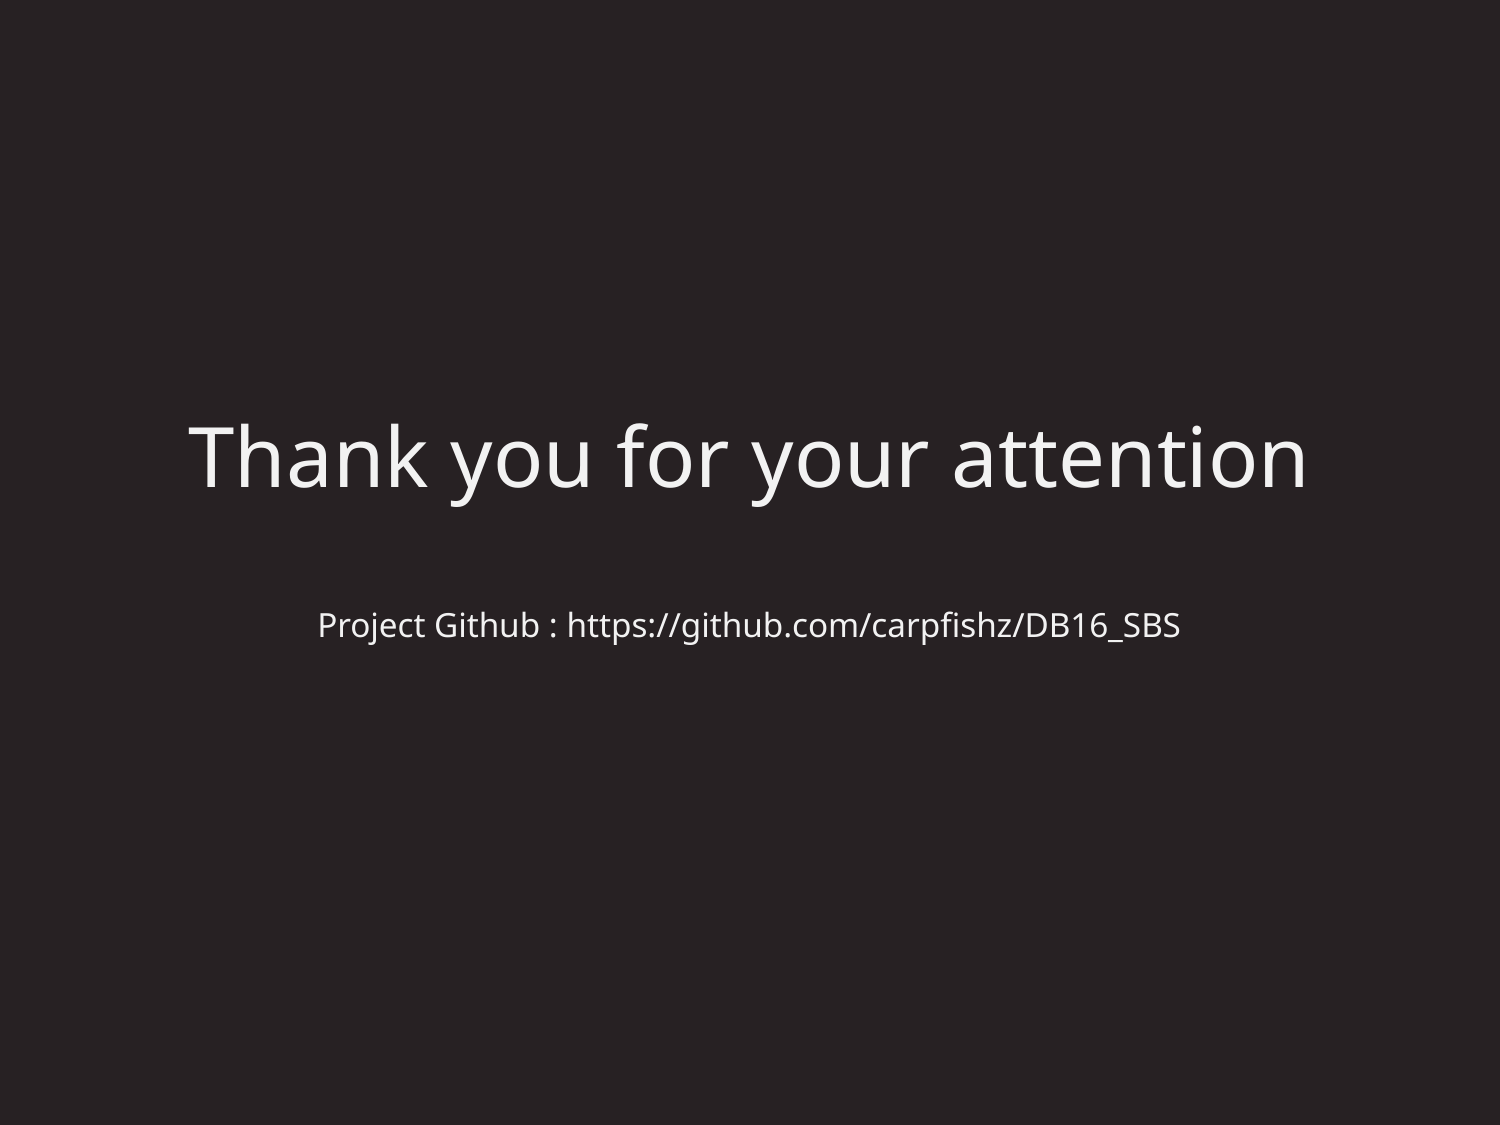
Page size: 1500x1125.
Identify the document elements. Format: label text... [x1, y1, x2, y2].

text_box Thank you for your attention Project Github : https://github.com/carpfishz/DB16_SBS [0, 397, 1500, 652]
